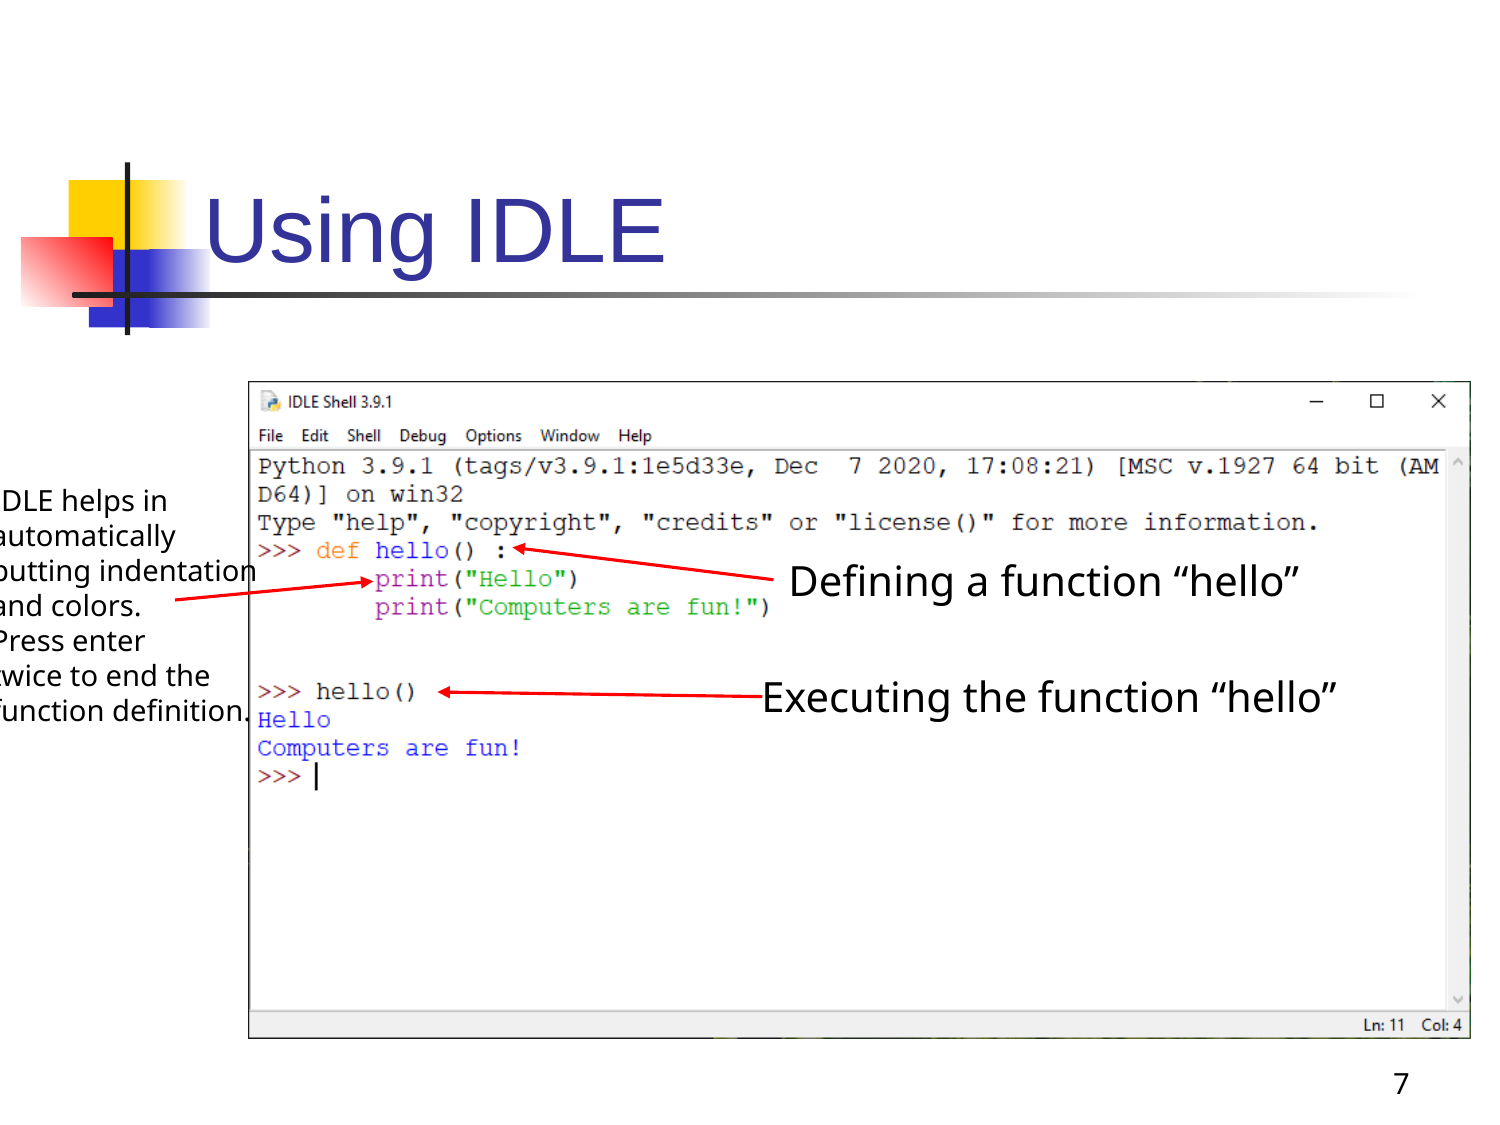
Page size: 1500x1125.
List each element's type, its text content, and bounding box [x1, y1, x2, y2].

slide_number 7 [1112, 1047, 1426, 1113]
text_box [174, 581, 374, 601]
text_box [437, 691, 763, 697]
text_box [512, 547, 786, 581]
picture [248, 380, 1471, 1039]
text_box IDLE helps in automatically putting indentation and colors. Press enter twice to end the function definition. [0, 474, 243, 735]
title Using IDLE [188, 101, 1468, 289]
